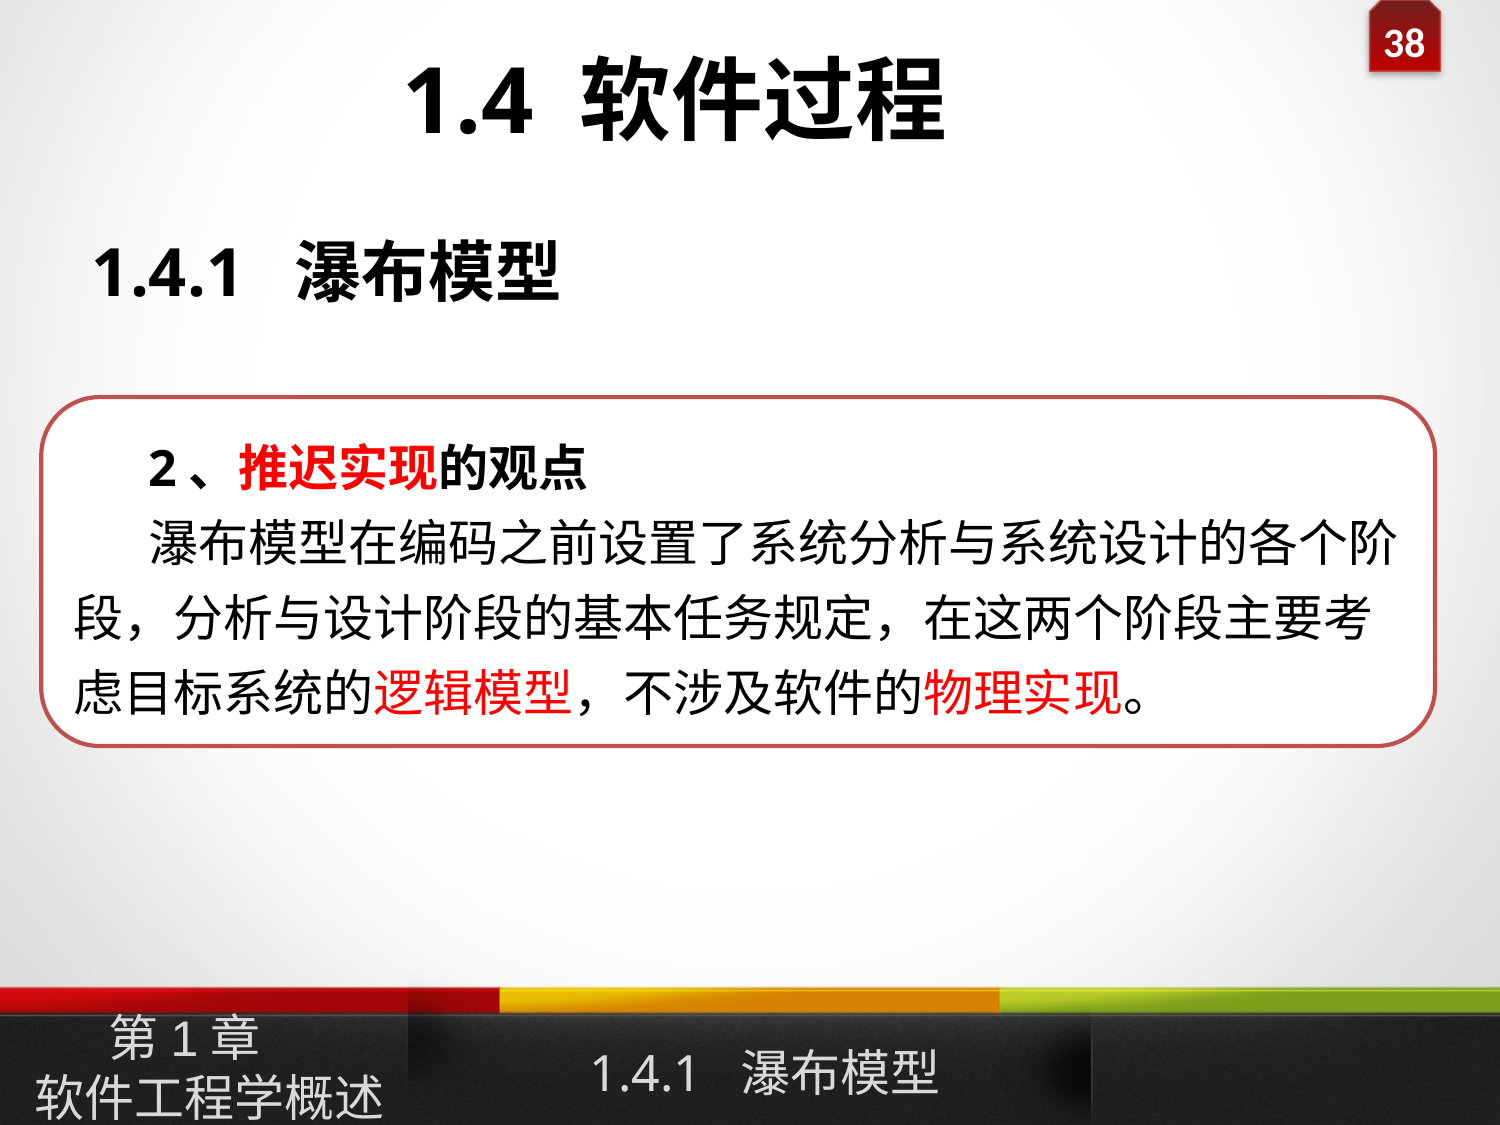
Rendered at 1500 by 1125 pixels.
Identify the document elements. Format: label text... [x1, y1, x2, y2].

text_box 1.4.1 瀑布模型 [458, 1032, 1073, 1111]
title 1.4 软件过程 [0, 3, 1351, 192]
text_box 2、推迟实现的观点 瀑布模型在编码之前设置了系统分析与系统设计的各个阶段，分析与设计阶段的基本任务规定，在这两个阶段主要考虑目标系统的逻辑模型，不涉及软件的物理实现。 [39, 394, 1438, 749]
picture [0, 0, 1500, 1125]
list 1.4.1 瀑布模型 [75, 220, 690, 323]
